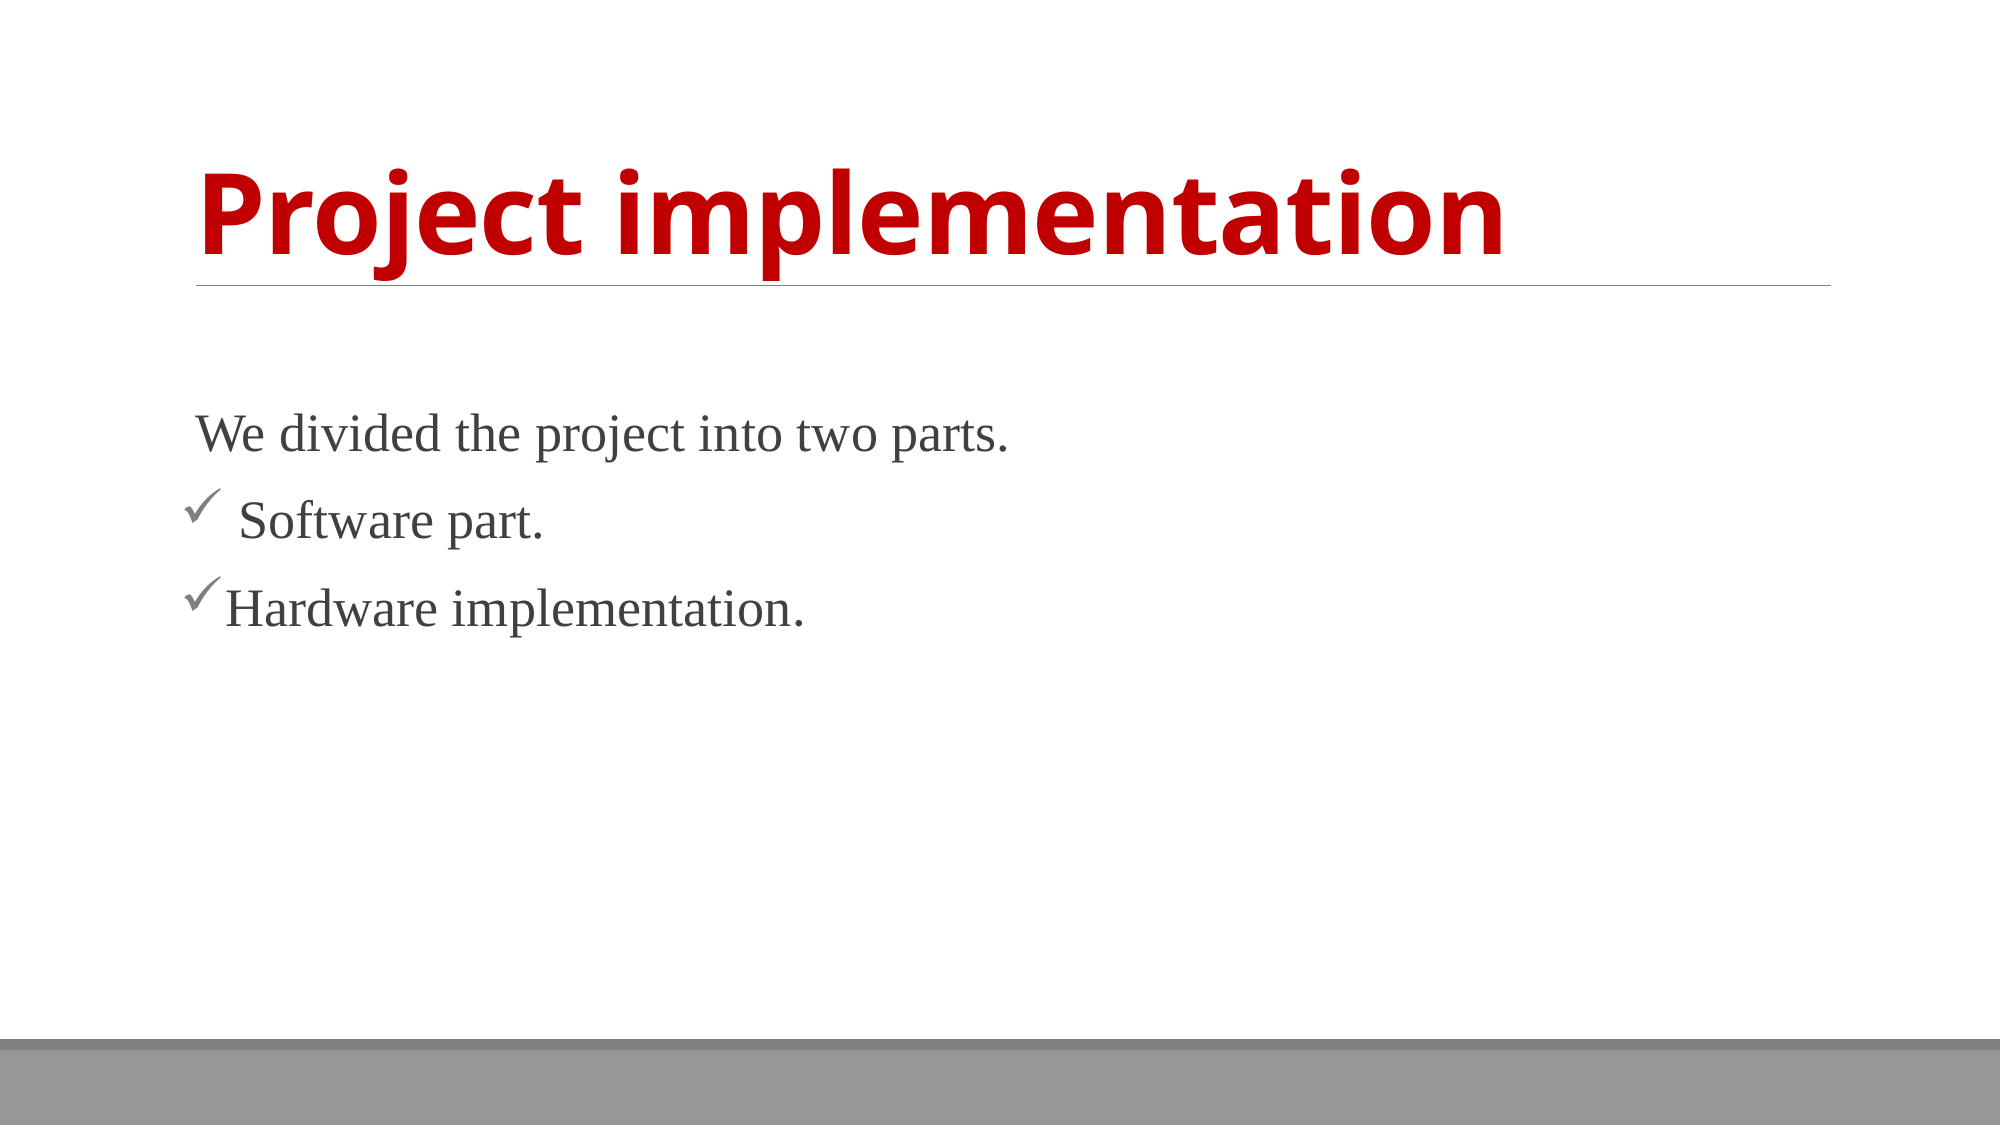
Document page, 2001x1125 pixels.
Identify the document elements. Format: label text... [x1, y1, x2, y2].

title Project implementation [180, 47, 1830, 285]
list We divided the project into two parts. Software part. Hardware implementation. [180, 302, 1830, 963]
